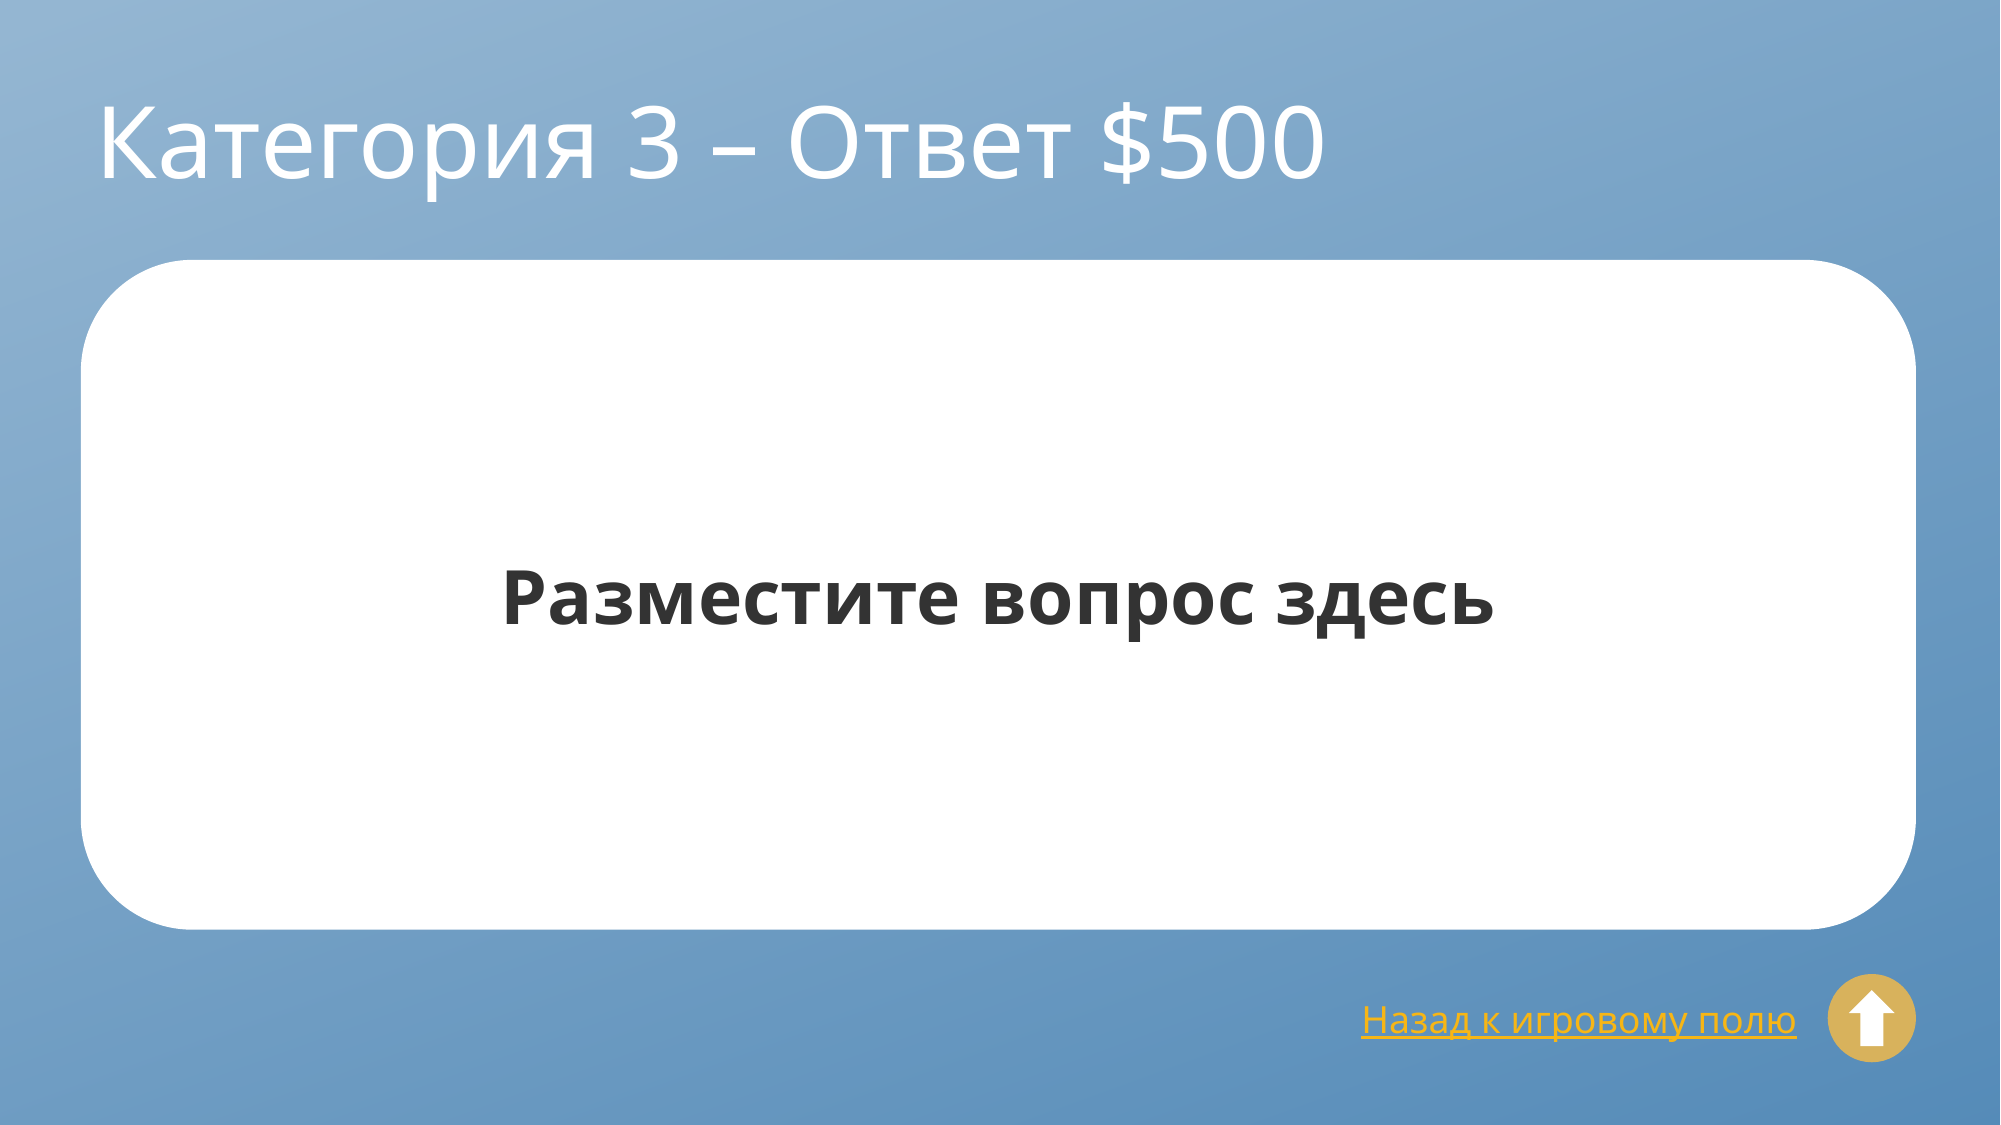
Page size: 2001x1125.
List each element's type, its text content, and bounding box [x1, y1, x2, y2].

text_box Разместите вопрос здесь [79, 258, 1917, 931]
text_box Назад к игровому полю [1230, 988, 1813, 1055]
title Категория 3 – Ответ $500 [80, 37, 1806, 255]
text_box [1846, 988, 1898, 1048]
text_box [1826, 972, 1918, 1064]
